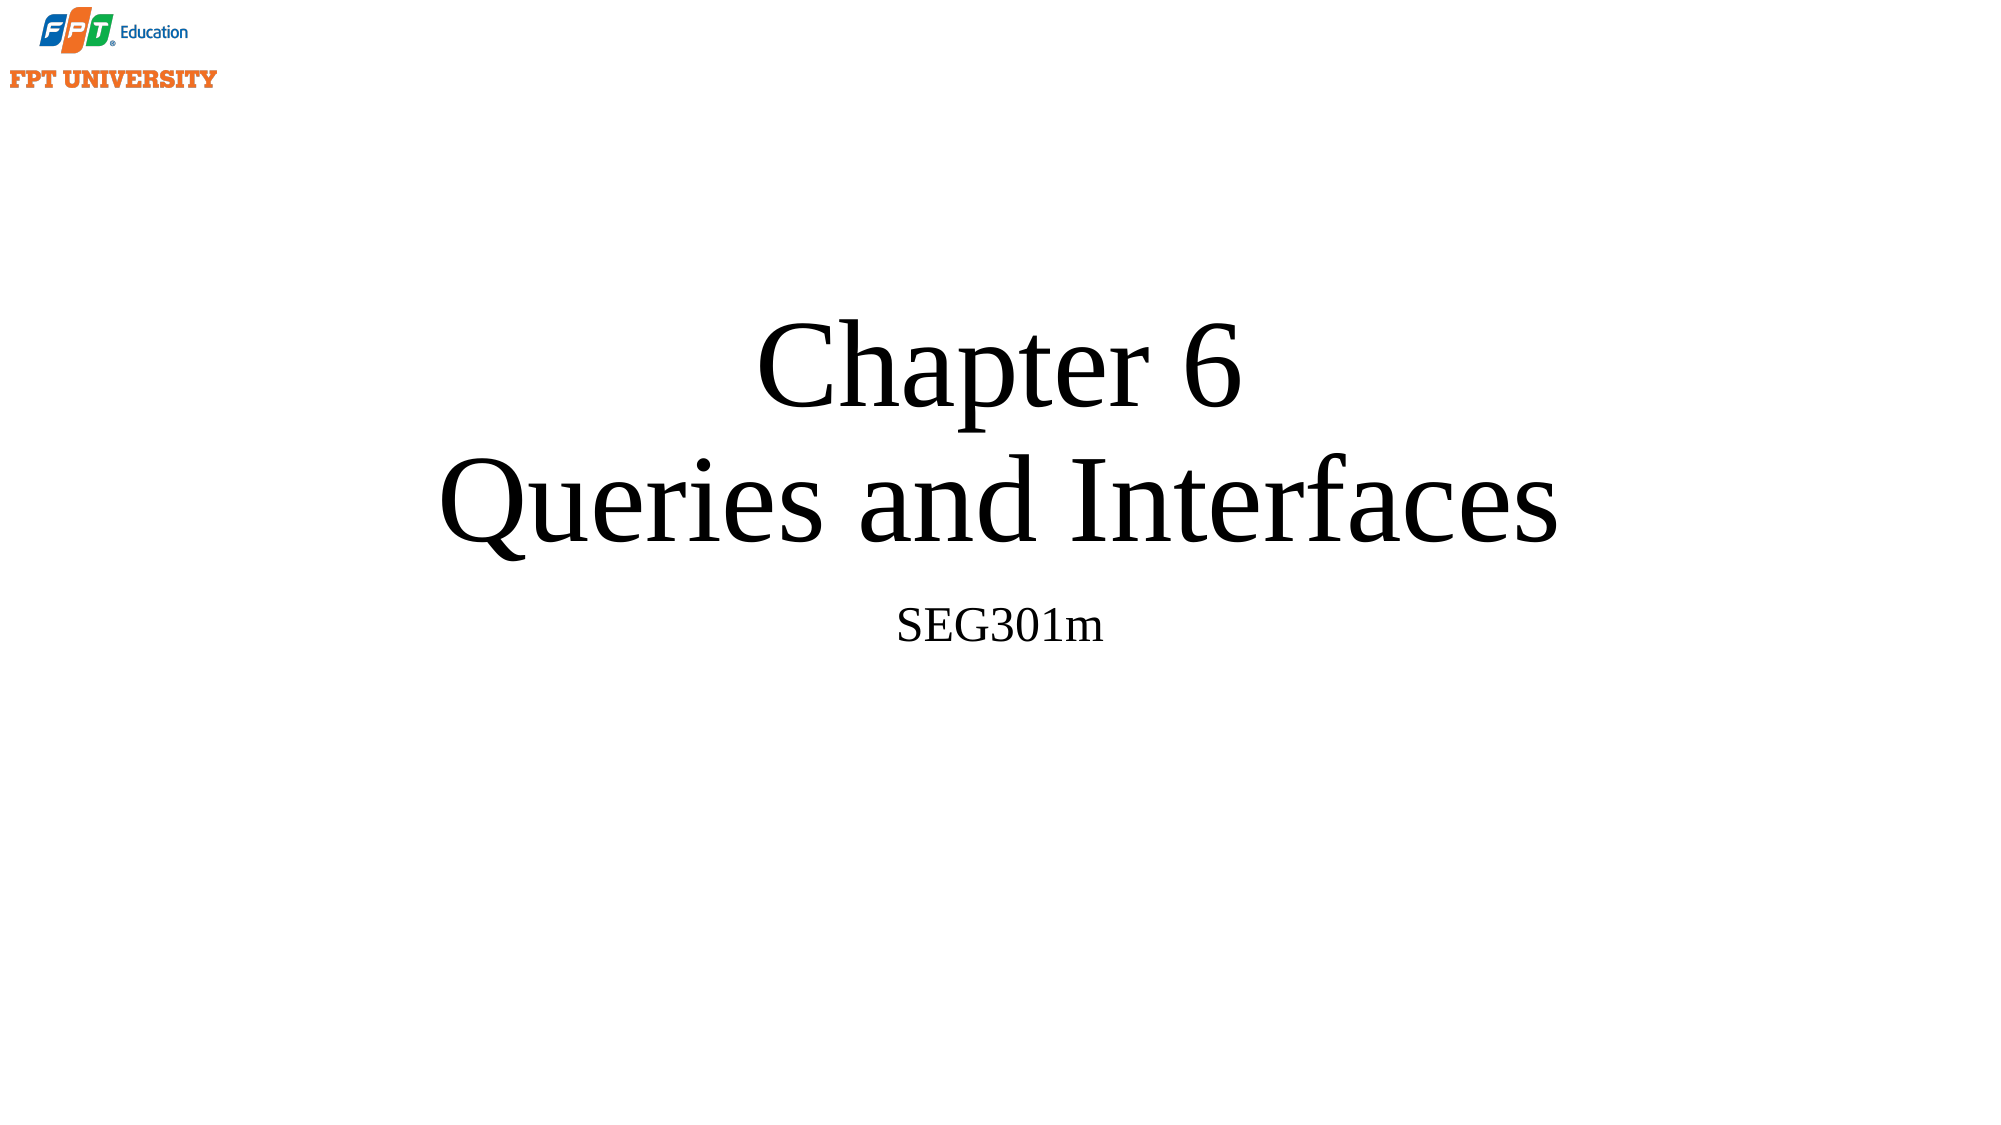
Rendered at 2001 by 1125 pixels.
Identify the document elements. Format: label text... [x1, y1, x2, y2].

picture [10, 7, 217, 88]
title Chapter 6 Queries and Interfaces [249, 184, 1750, 576]
subtitle SEG301m [249, 590, 1750, 863]
